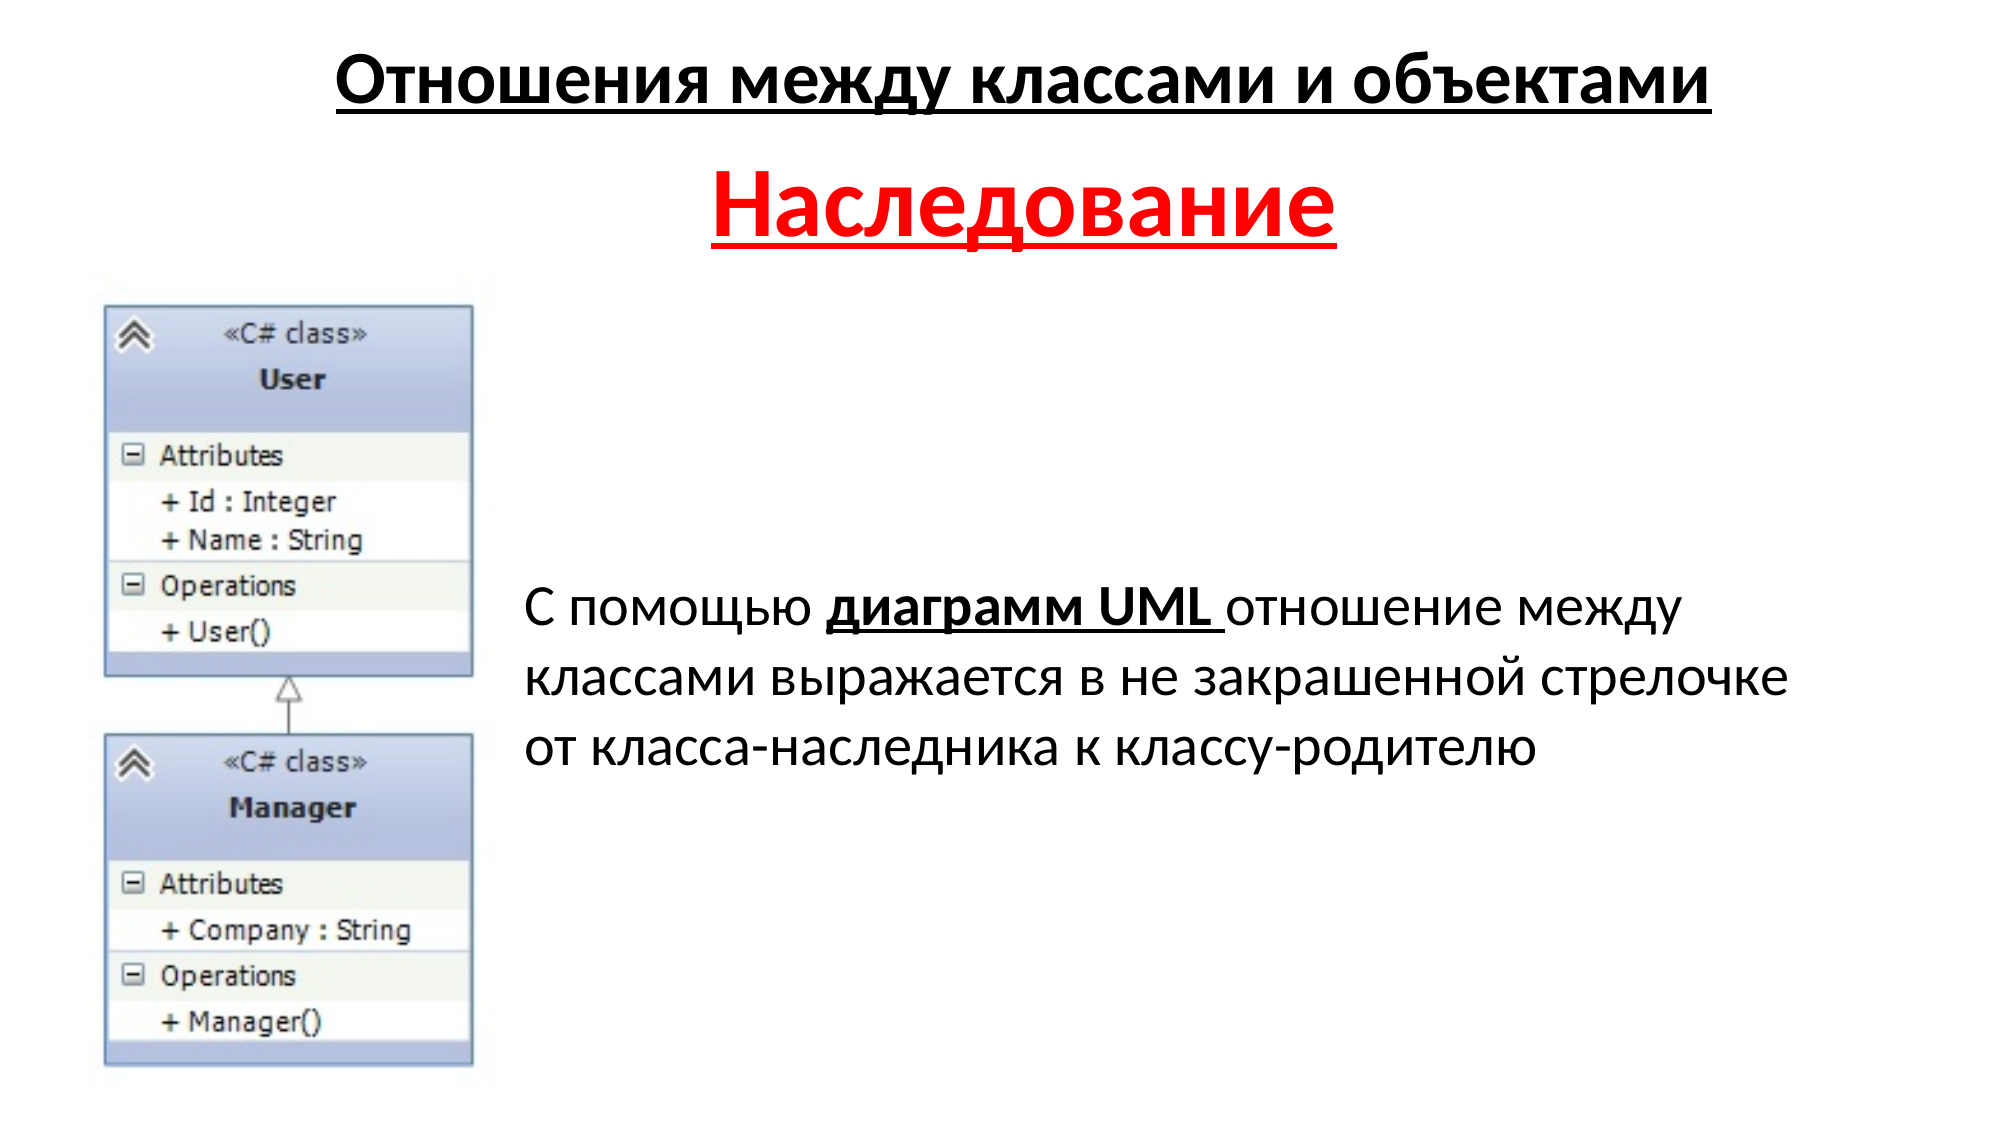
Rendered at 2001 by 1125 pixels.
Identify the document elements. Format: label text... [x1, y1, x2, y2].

text_box Отношения между классами и объектами [112, 21, 1935, 127]
picture [74, 265, 510, 1091]
text_box С помощью диаграмм UML отношение между классами выражается в не закрашенной стрелочке от класса-наследника к классу-родителю [510, 559, 1838, 785]
text_box Наследование [166, 129, 1882, 264]
